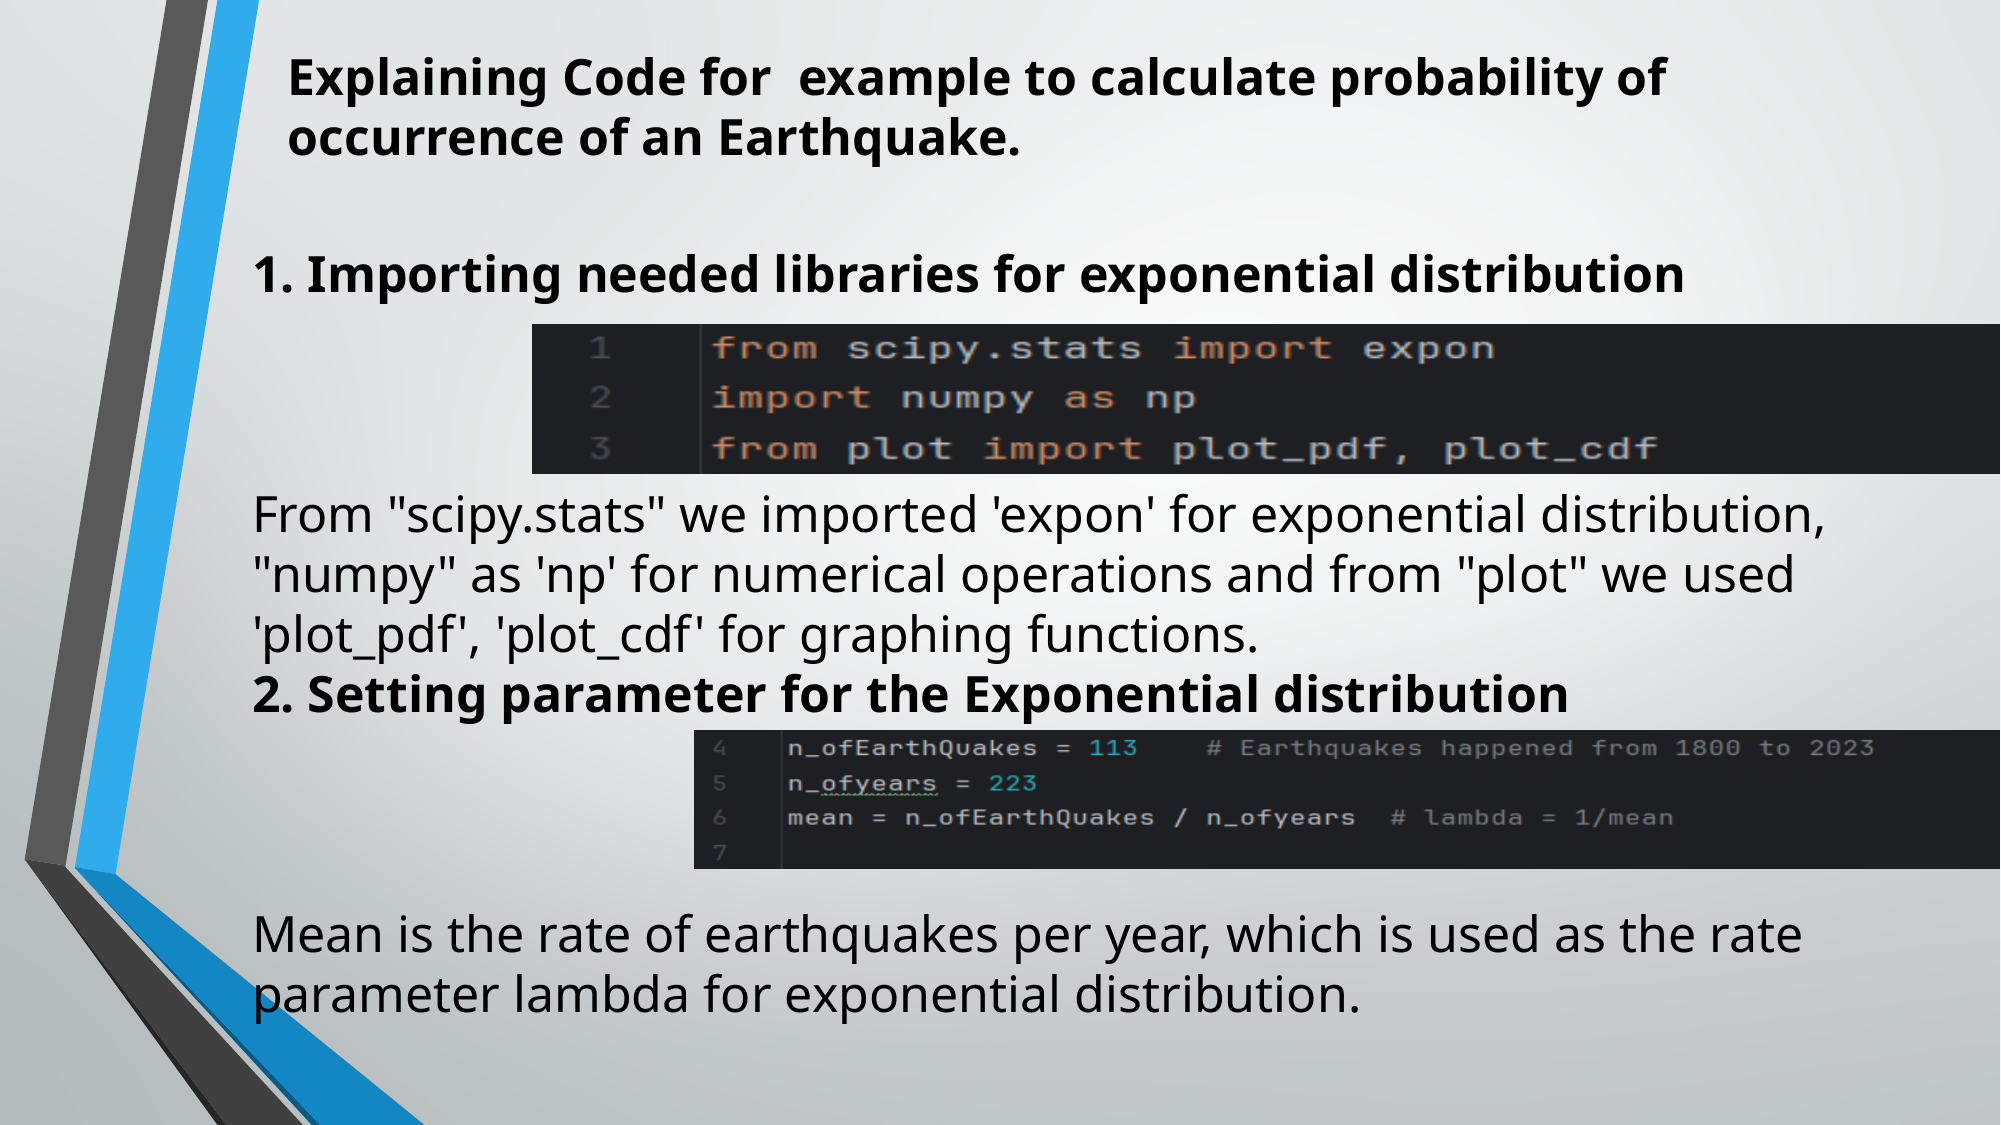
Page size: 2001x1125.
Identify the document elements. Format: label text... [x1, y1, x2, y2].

text_box 1. Importing needed libraries for exponential distribution From "scipy.stats" we imported 'expon' for exponential distribution, "numpy" as 'np' for numerical operations and from "plot" we used 'plot_pdf', 'plot_cdf' for graphing functions. 2. Setting parameter for the Exponential distribution Mean is the rate of earthquakes per year, which is used as the rate parameter lambda for exponential distribution. [237, 234, 2000, 1090]
picture [532, 324, 2000, 474]
text_box Explaining Code for example to calculate probability of occurrence of an Earthquake. [273, 37, 1704, 233]
picture [694, 730, 2000, 869]
